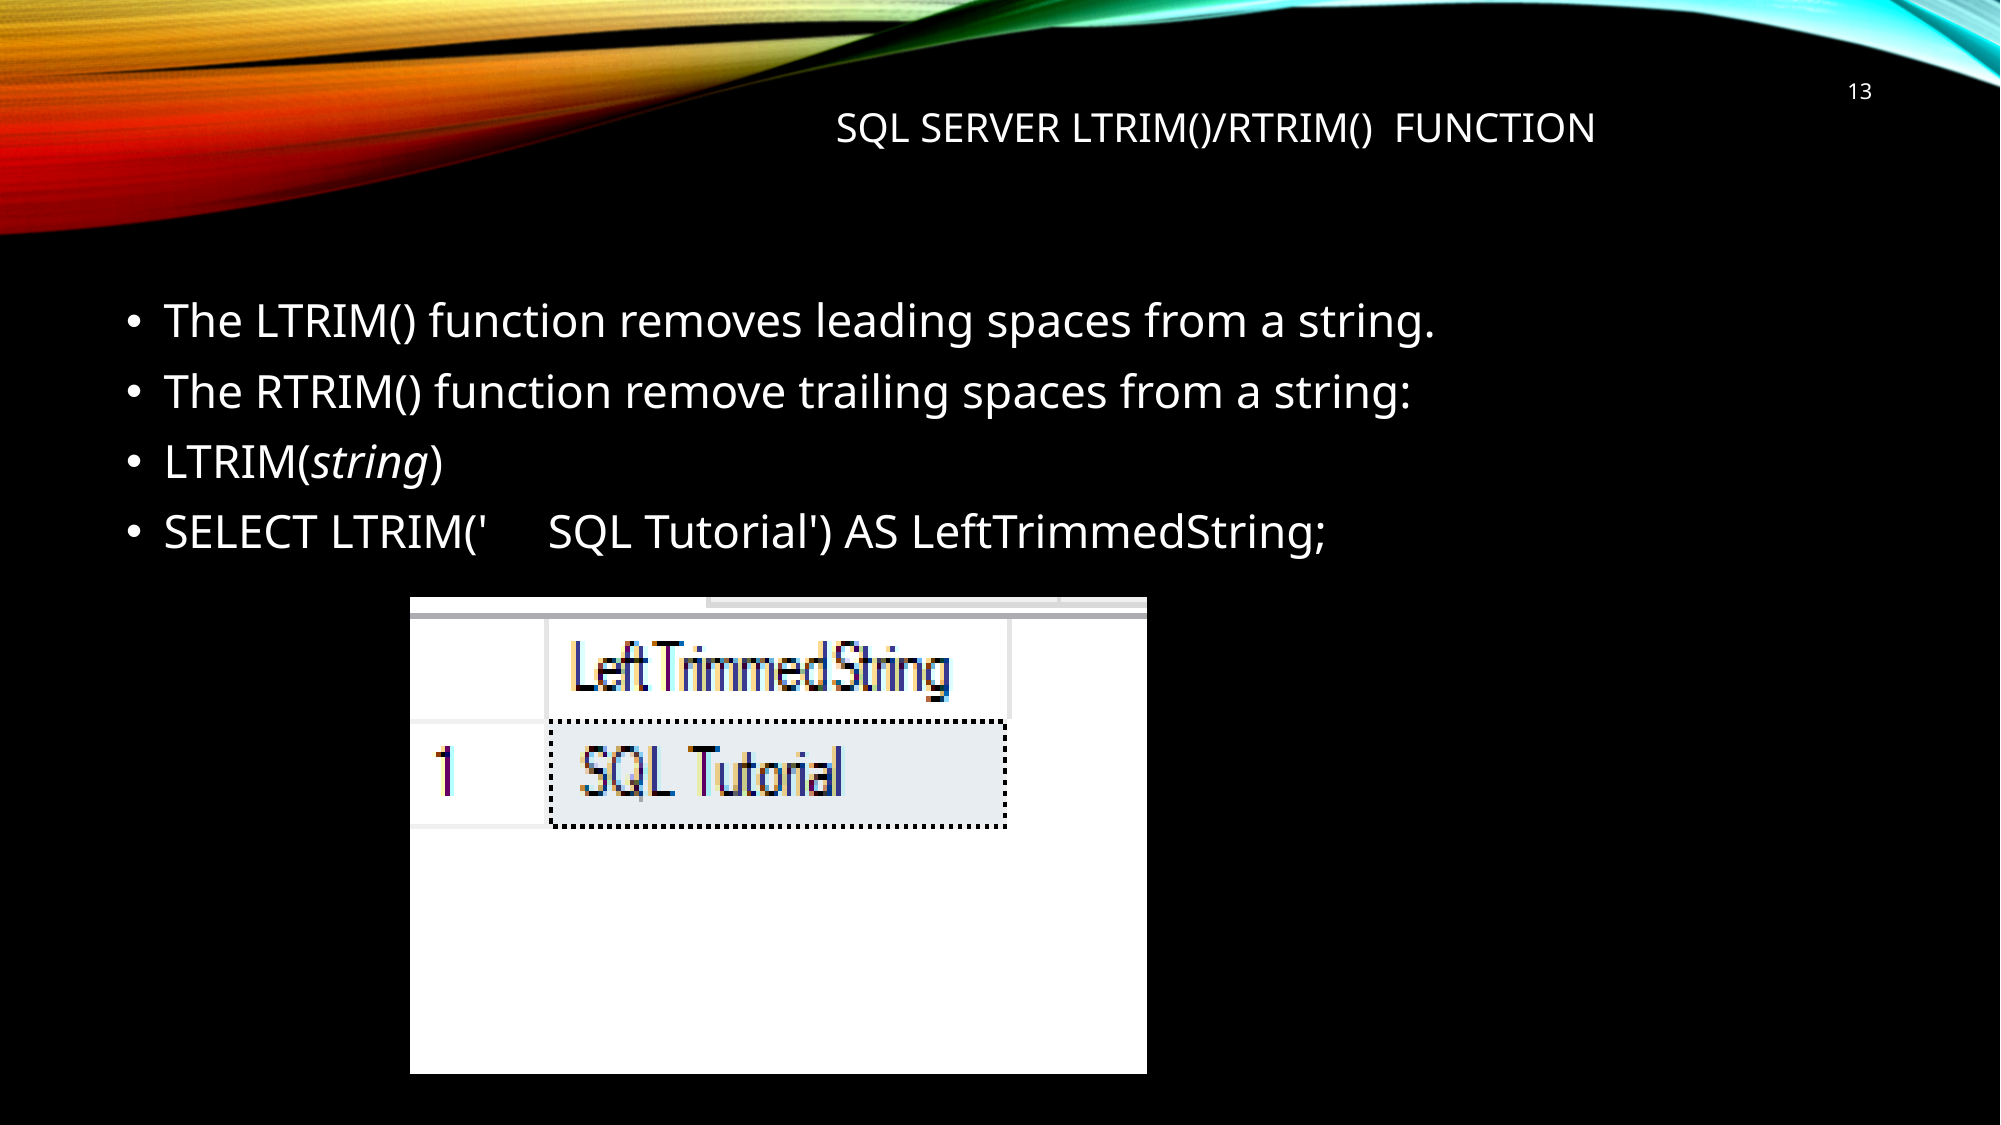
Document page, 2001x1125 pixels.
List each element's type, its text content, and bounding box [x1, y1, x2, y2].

picture [0, 0, 2000, 237]
title SQL Server LTRIM()/RTRIM() Function [111, 99, 1613, 208]
list The LTRIM() function removes leading spaces from a string. The RTRIM() function remove trailing spaces from a string: LTRIM(string) SELECT LTRIM(' SQL Tutorial') AS LeftTrimmedString; [111, 290, 1522, 992]
slide_number 13 [1437, 62, 1888, 123]
picture [410, 597, 1147, 1075]
